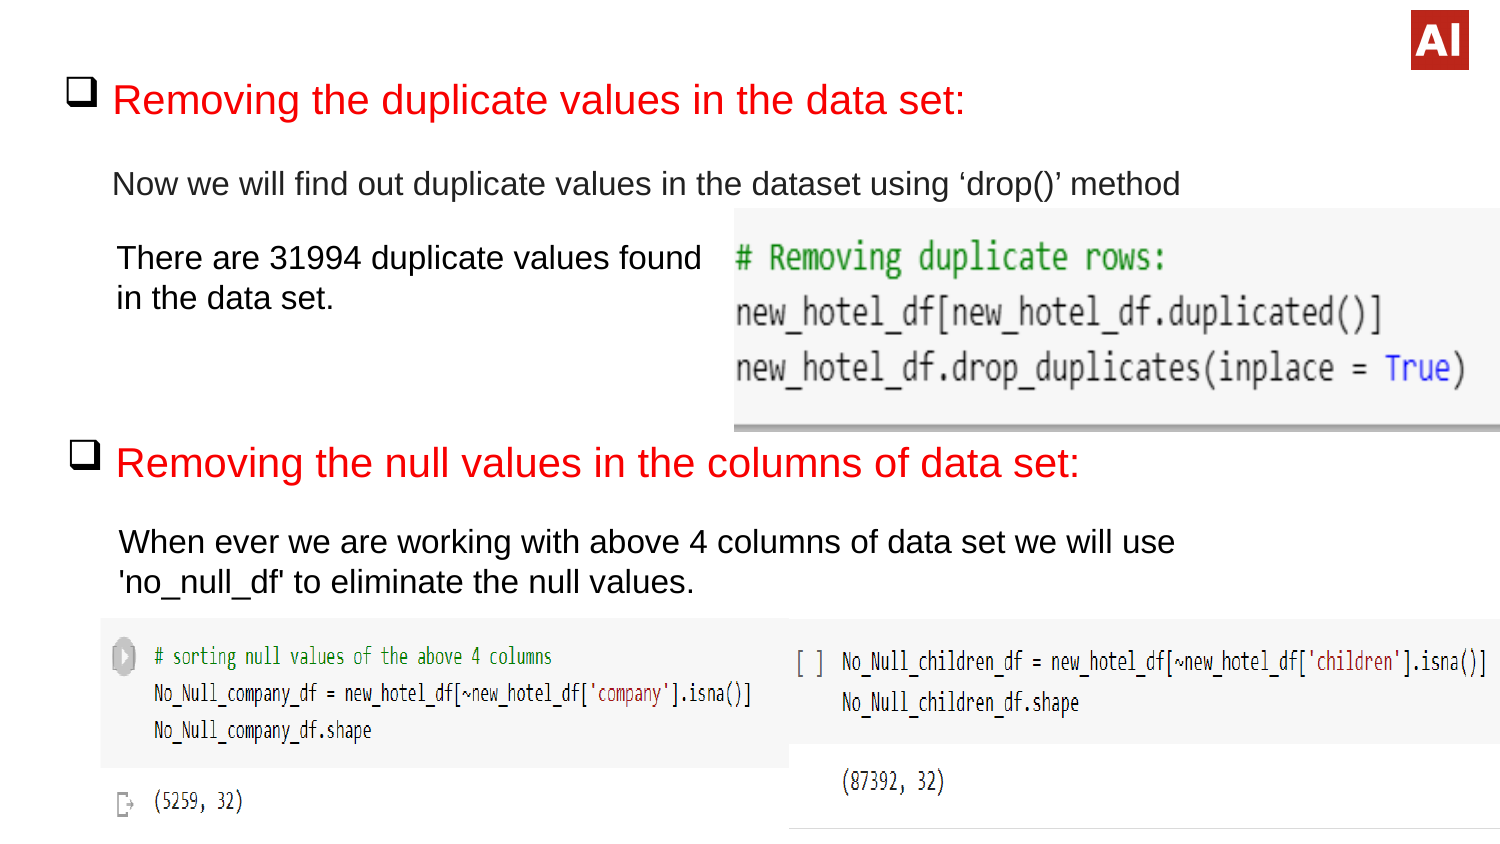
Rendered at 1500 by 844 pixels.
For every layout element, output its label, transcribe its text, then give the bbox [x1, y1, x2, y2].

text_box Removing the null values in the columns of data set: [51, 428, 1164, 494]
title Now we will find out duplicate values in the dataset using ‘drop()’ method [96, 146, 1449, 223]
text_box There are 31994 duplicate values found in the data set. [101, 228, 728, 324]
text_box When ever we are working with above 4 columns of data set we will use 'no_null_df' to eliminate the null values. [103, 513, 1431, 607]
picture [94, 604, 1500, 844]
picture [1411, 10, 1469, 70]
picture [733, 208, 1500, 433]
text_box Removing the duplicate values in the data set: [48, 65, 1168, 131]
